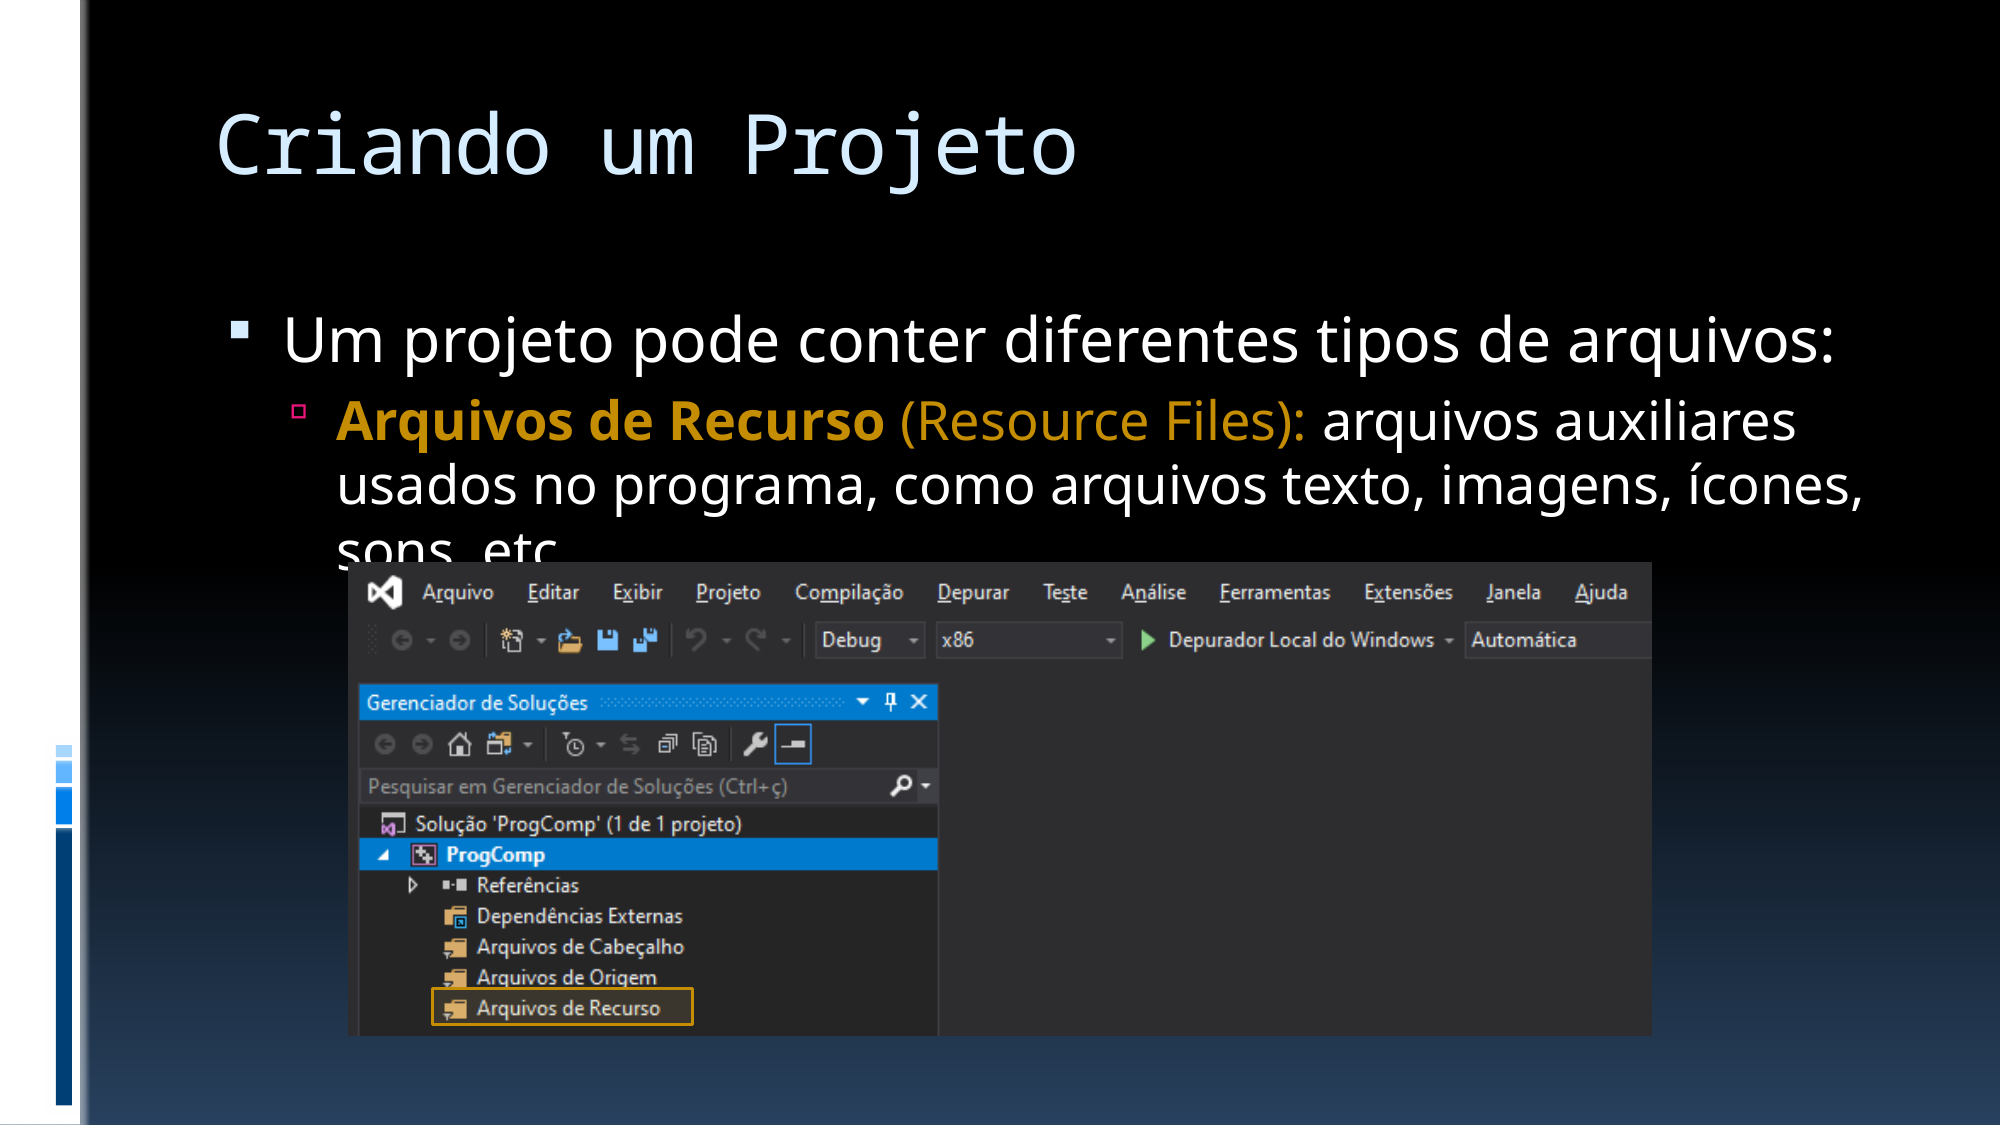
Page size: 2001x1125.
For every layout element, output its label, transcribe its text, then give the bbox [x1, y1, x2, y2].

picture [348, 562, 1652, 1036]
list Um projeto pode conter diferentes tipos de arquivos: Arquivos de Recurso (Resource Files): arquivos auxiliares usados no programa, como arquivos texto, imagens, ícones, sons, etc. [200, 292, 1900, 1043]
title Criando um Projeto [200, 83, 1900, 234]
